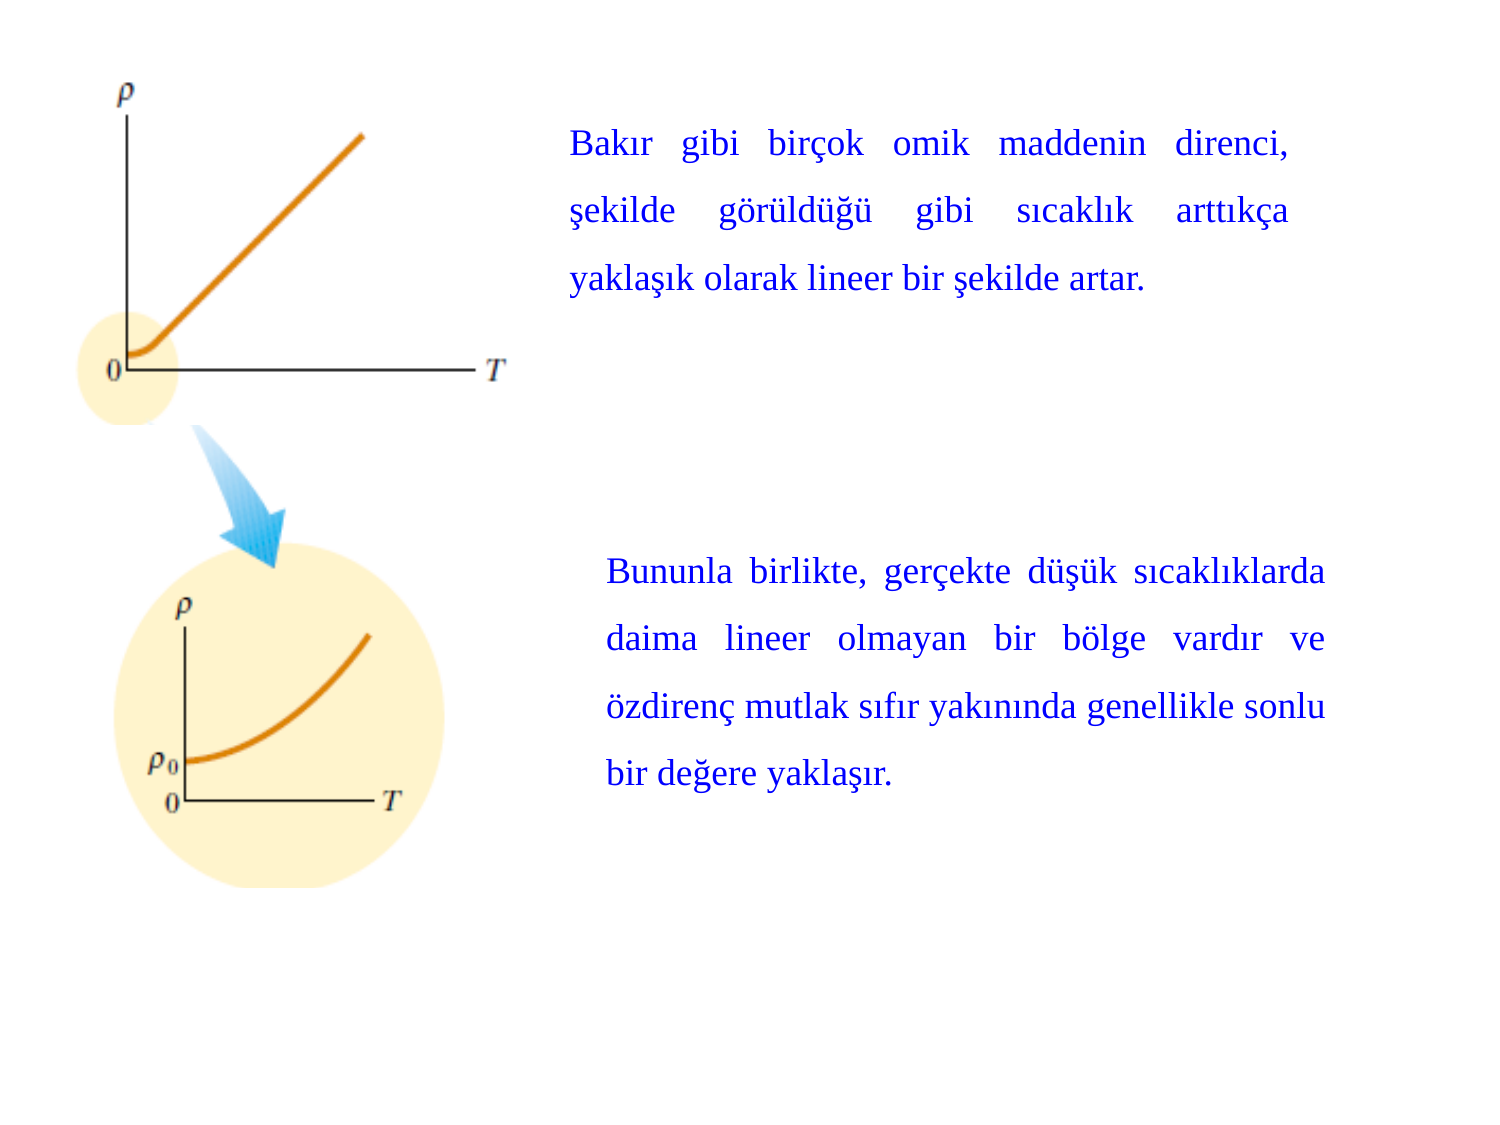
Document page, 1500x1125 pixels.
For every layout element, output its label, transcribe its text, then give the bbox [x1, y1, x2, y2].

picture [45, 12, 551, 888]
text_box Bakır gibi birçok omik maddenin direnci, şekilde görüldüğü gibi sıcaklık arttıkça yaklaşık olarak lineer bir şekilde artar. [554, 87, 1305, 305]
text_box Bununla birlikte, gerçekte düşük sıcaklıklarda daima lineer olmayan bir bölge vardır ve özdirenç mutlak sıfır yakınında genellikle sonlu bir değere yaklaşır. [591, 515, 1342, 801]
